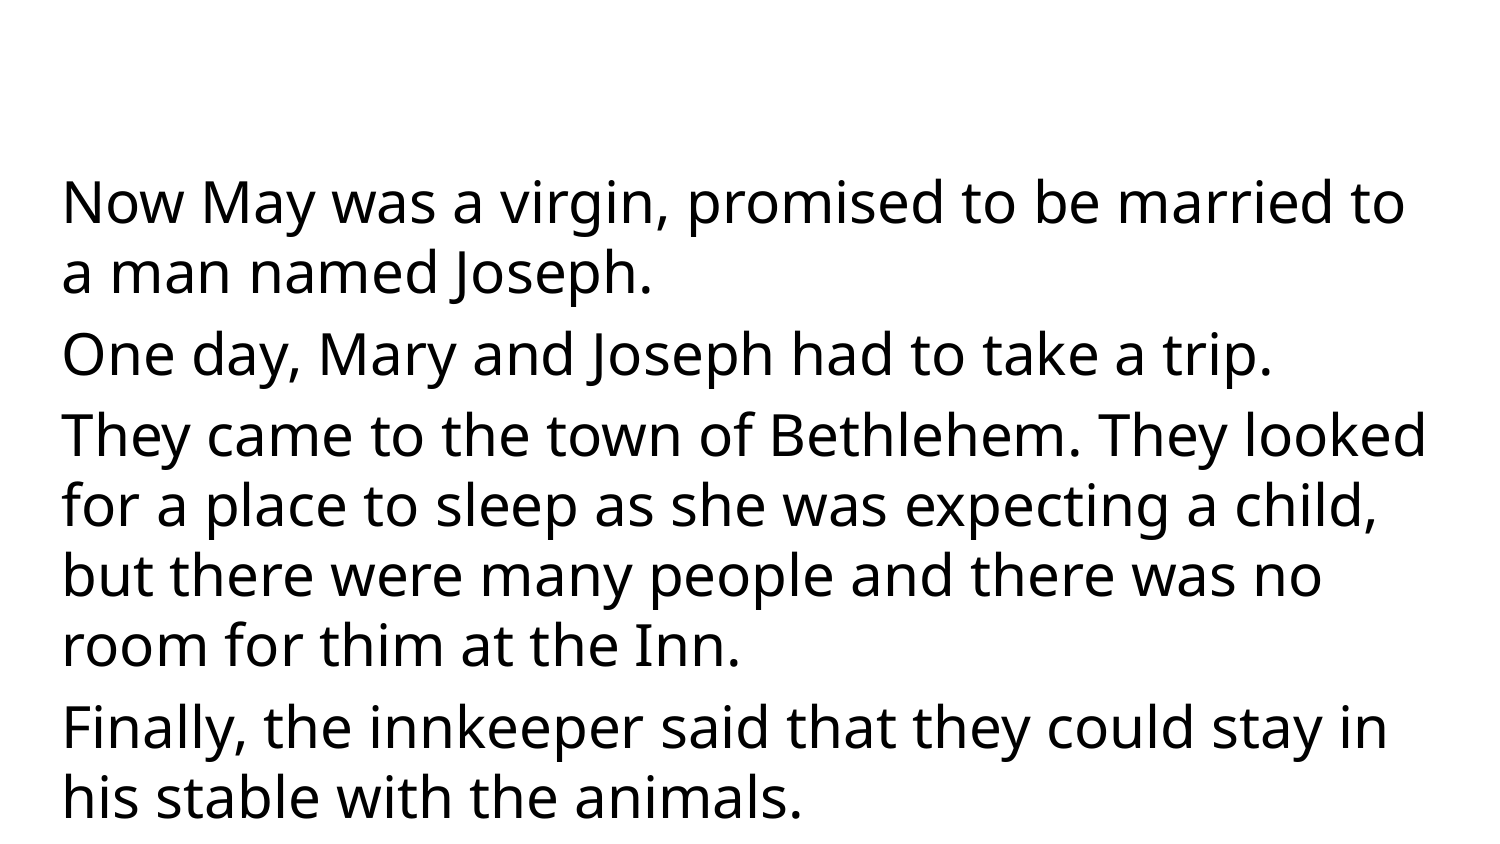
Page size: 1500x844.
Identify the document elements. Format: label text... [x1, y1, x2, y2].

list Now May was a virgin, promised to be married to a man named Joseph. One day, Mary and Joseph had to take a trip. They came to the town of Bethlehem. They looked for a place to sleep as she was expecting a child, but there were many people and there was no room for thim at the Inn. Finally, the innkeeper said that they could stay in his stable with the animals. Joseph made a soft bed for Mary. They lay down to sleep. God’s son was born that night. Mary wrapped him in soft cloths and laid him in a manger. She named her baby Jesus [46, 157, 1450, 810]
